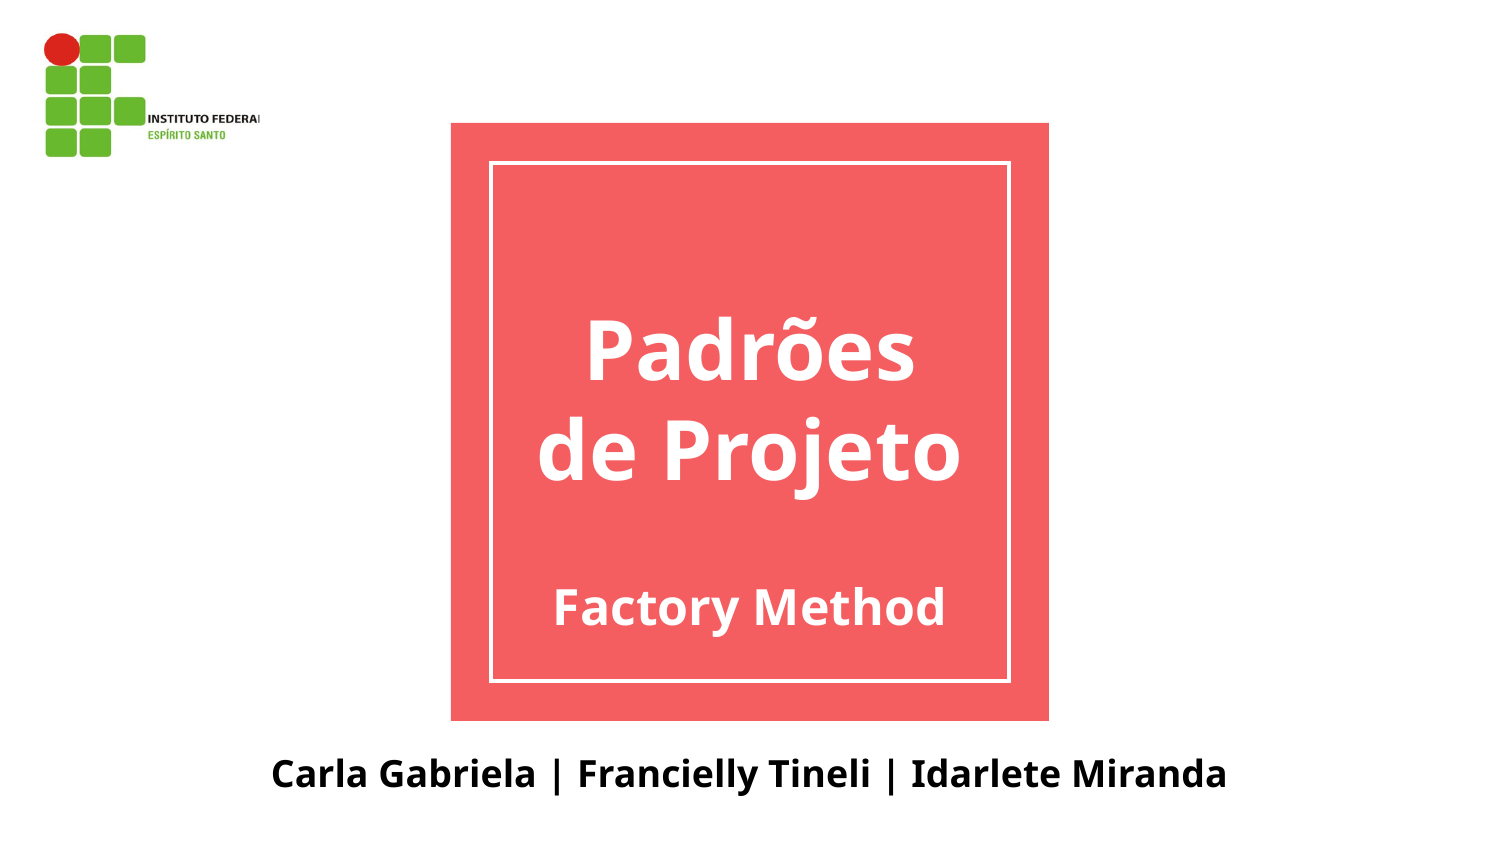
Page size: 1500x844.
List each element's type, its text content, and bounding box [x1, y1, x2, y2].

picture [18, 6, 260, 184]
subtitle Factory Method [507, 535, 993, 651]
title Padrões de Projeto [507, 266, 993, 527]
list Carla Gabriela | Francielly Tineli | Idarlete Miranda [81, 728, 1419, 844]
